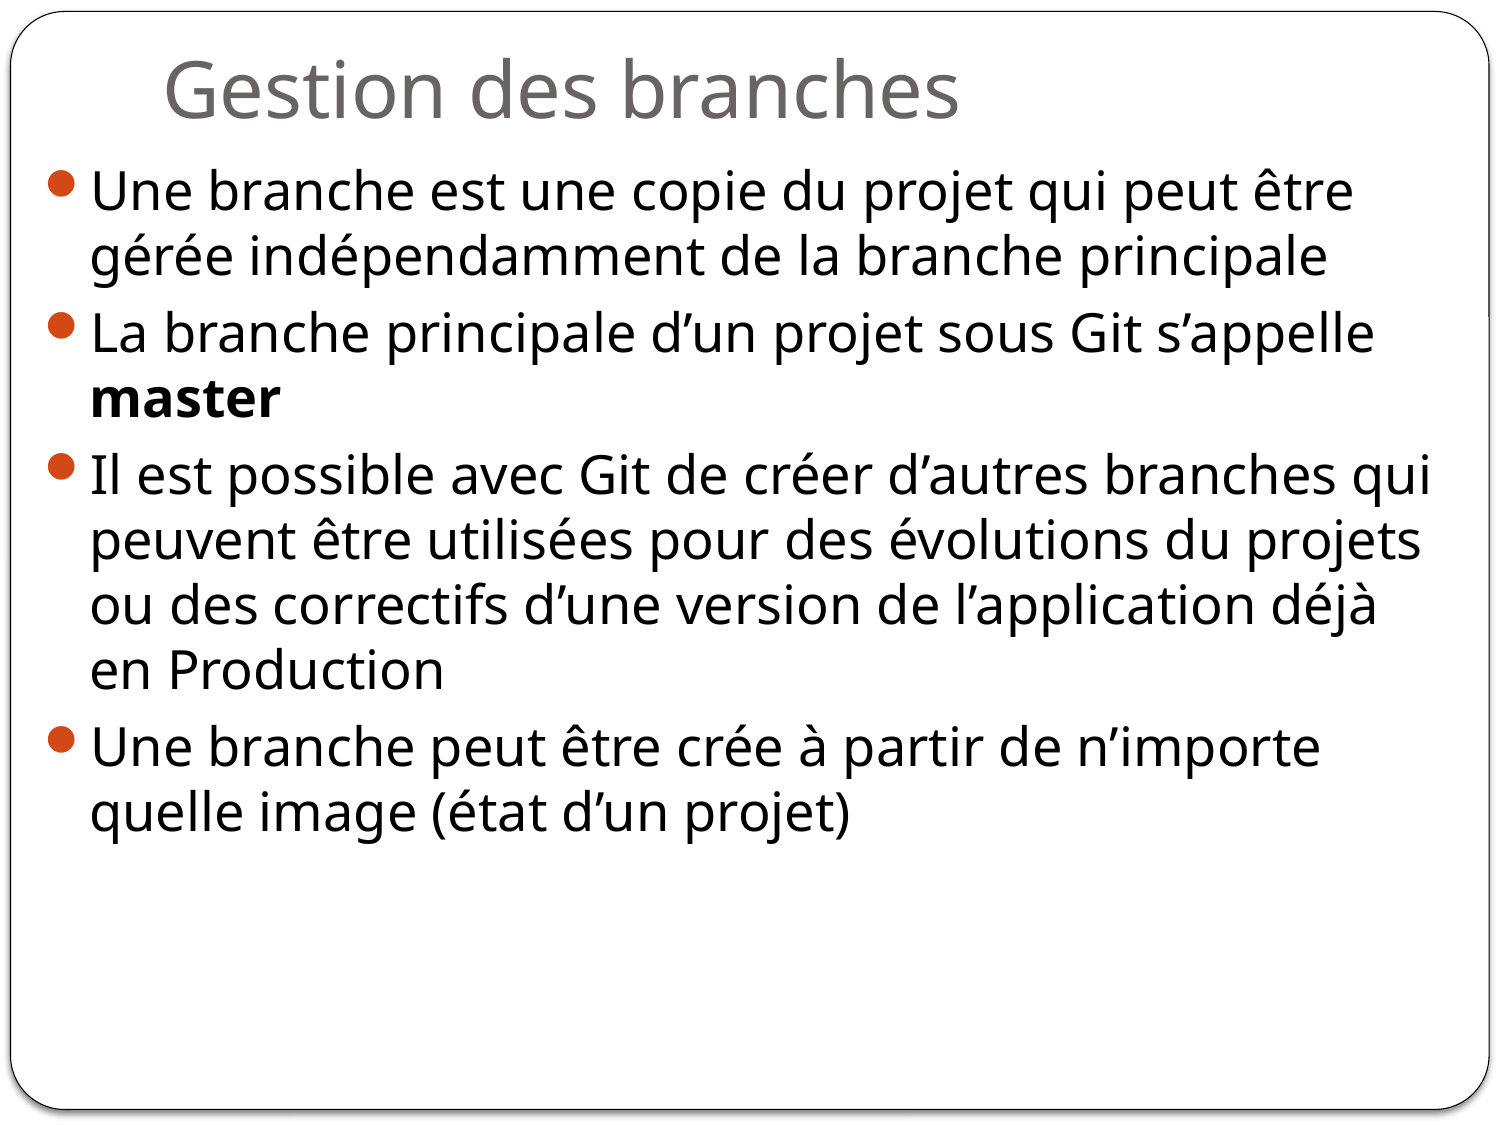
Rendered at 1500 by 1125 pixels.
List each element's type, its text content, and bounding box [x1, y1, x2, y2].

title Gestion des branches [147, 30, 1423, 149]
list Une branche est une copie du projet qui peut être gérée indépendamment de la branche principale La branche principale d’un projet sous Git s’appelle master Il est possible avec Git de créer d’autres branches qui peuvent être utilisées pour des évolutions du projets ou des correctifs d’une version de l’application déjà en Production Une branche peut être crée à partir de n’importe quelle image (état d’un projet) [29, 149, 1459, 1083]
